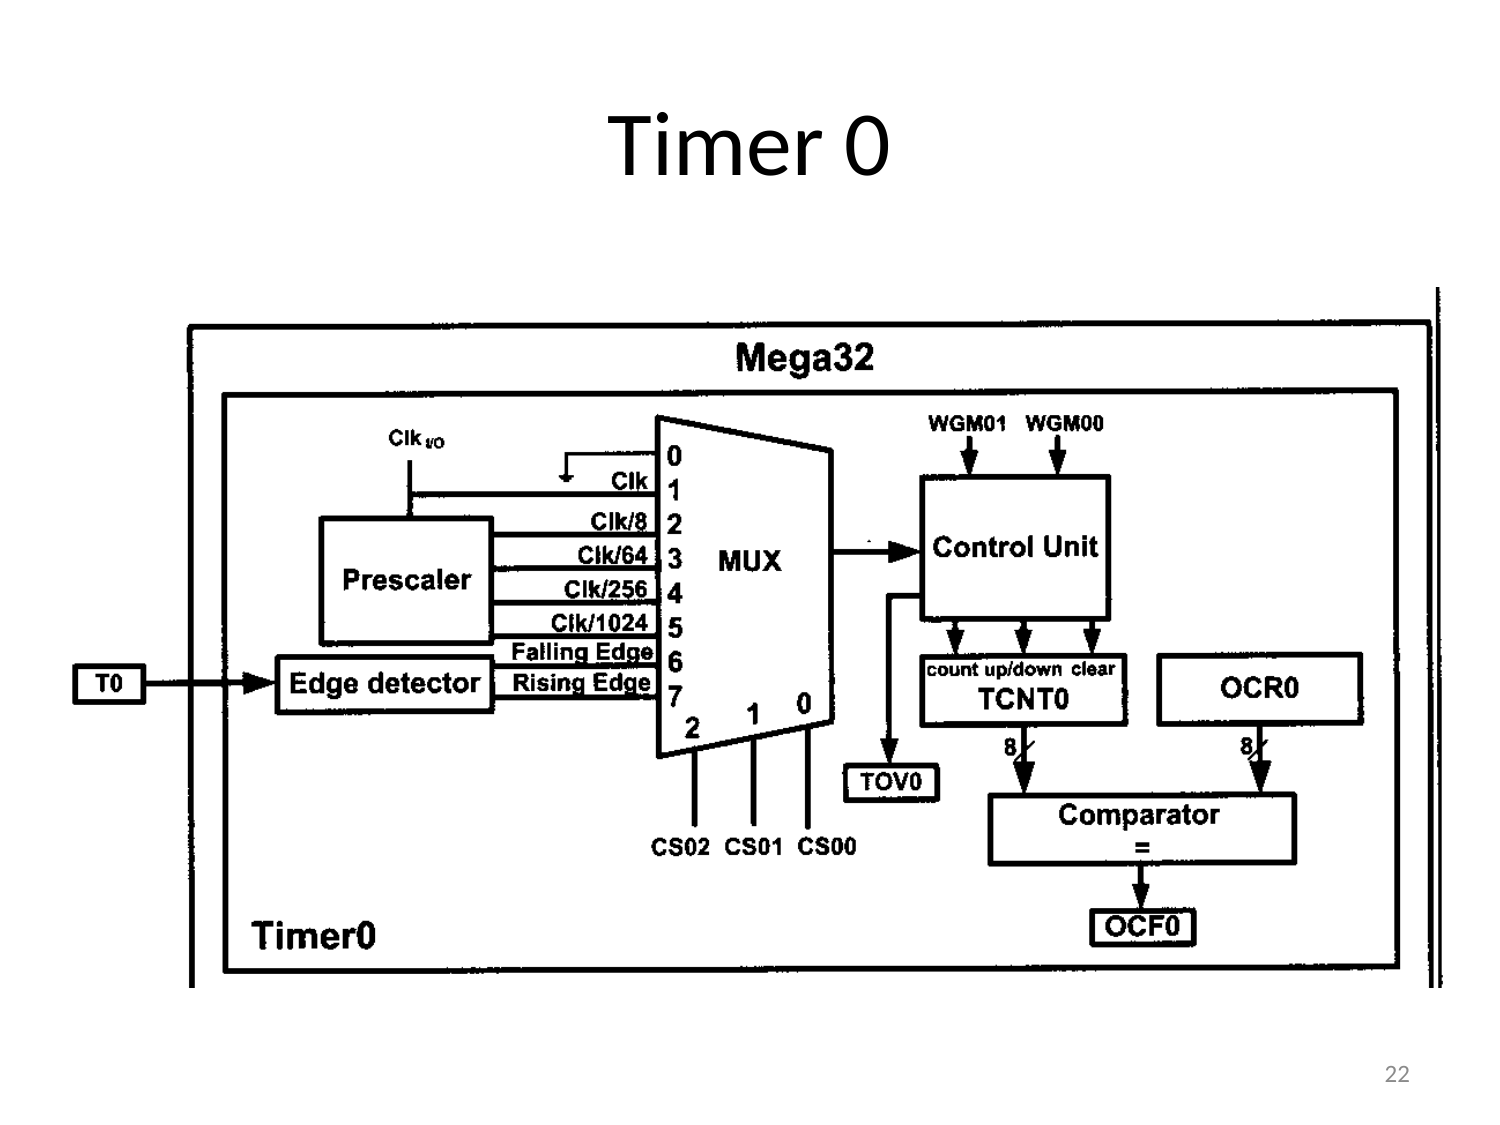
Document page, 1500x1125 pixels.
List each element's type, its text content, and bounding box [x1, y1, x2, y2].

slide_number 22 [1074, 1042, 1425, 1103]
title Timer 0 [75, 45, 1425, 233]
picture [62, 287, 1487, 988]
